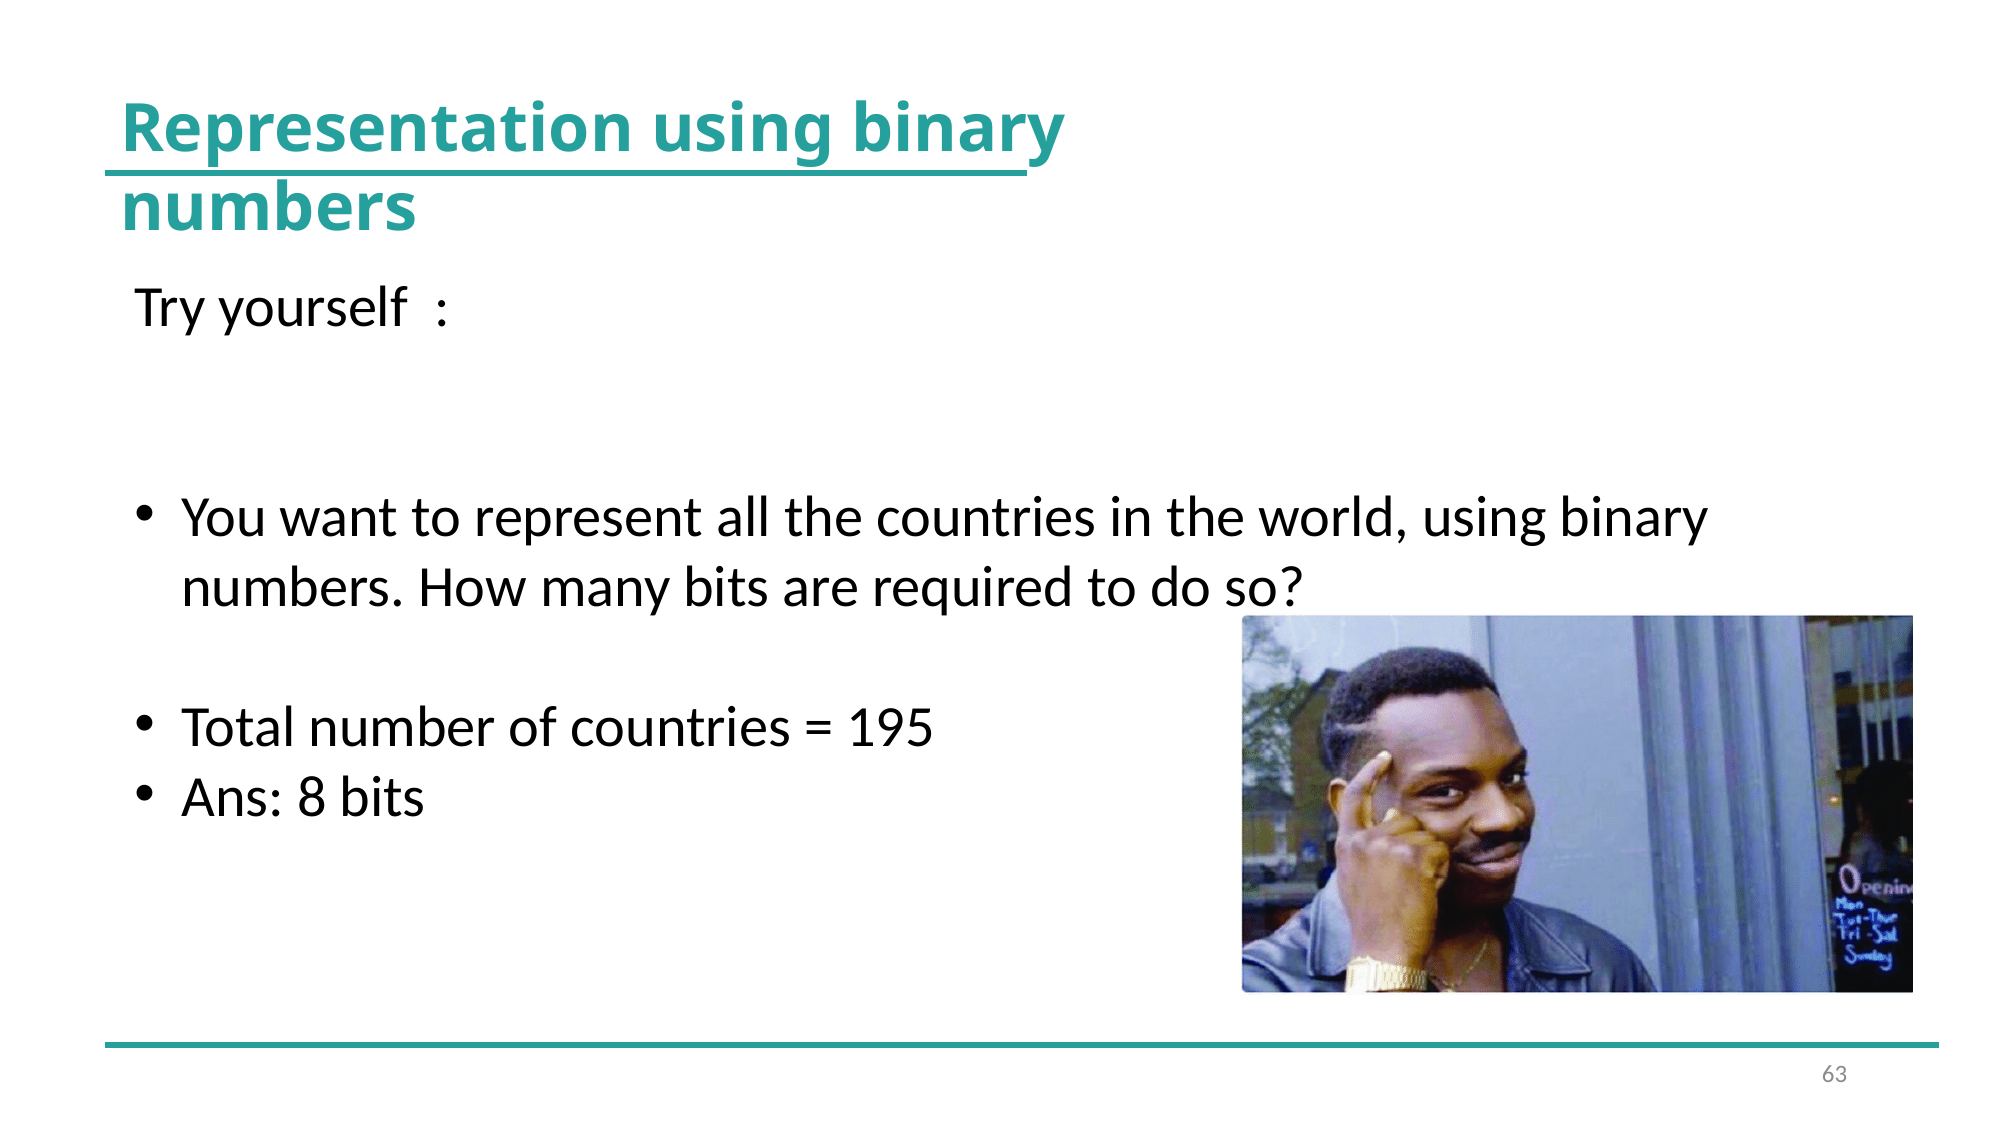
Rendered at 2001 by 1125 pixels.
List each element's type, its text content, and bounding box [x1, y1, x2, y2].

text_box Try yourself : You want to represent all the countries in the world, using binary numbers. How many bits are required to do so? Total number of countries = 195 Ans: 8 bits [119, 260, 1829, 836]
slide_number 63 [1412, 1045, 1863, 1103]
text_box Representation using binary numbers [105, 76, 1235, 252]
picture [1234, 611, 1913, 996]
